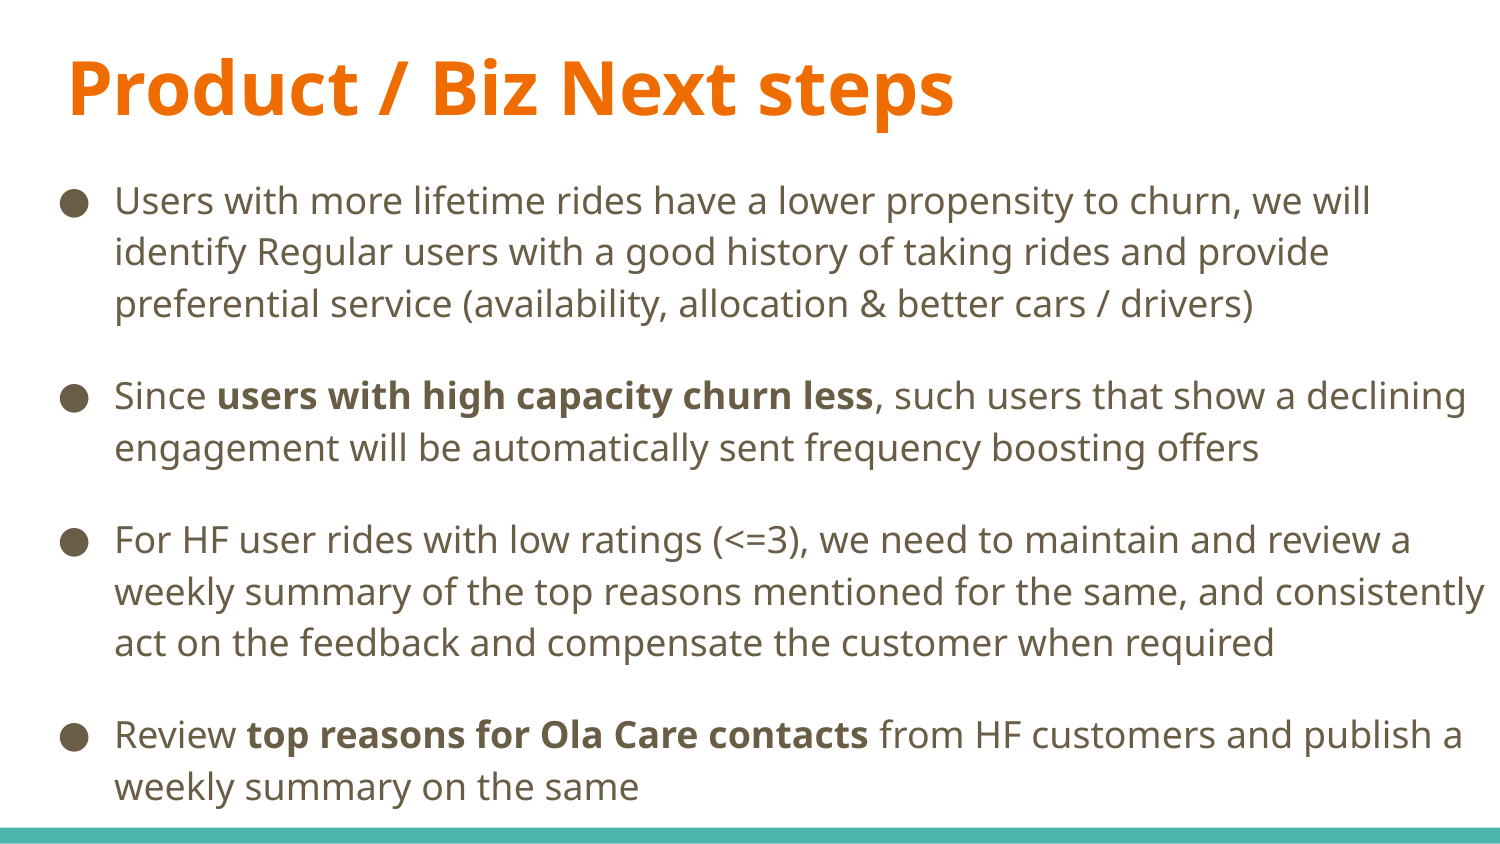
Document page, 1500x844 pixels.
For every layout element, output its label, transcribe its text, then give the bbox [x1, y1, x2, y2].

list Users with more lifetime rides have a lower propensity to churn, we will identify Regular users with a good history of taking rides and provide preferential service (availability, allocation & better cars / drivers) Since users with high capacity churn less, such users that show a declining engagement will be automatically sent frequency boosting offers For HF user rides with low ratings (<=3), we need to maintain and review a weekly summary of the top reasons mentioned for the same, and consistently act on the feedback and compensate the customer when required Review top reasons for Ola Care contacts from HF customers and publish a weekly summary on the same [24, 109, 1500, 812]
title Product / Biz Next steps [51, 25, 1449, 109]
